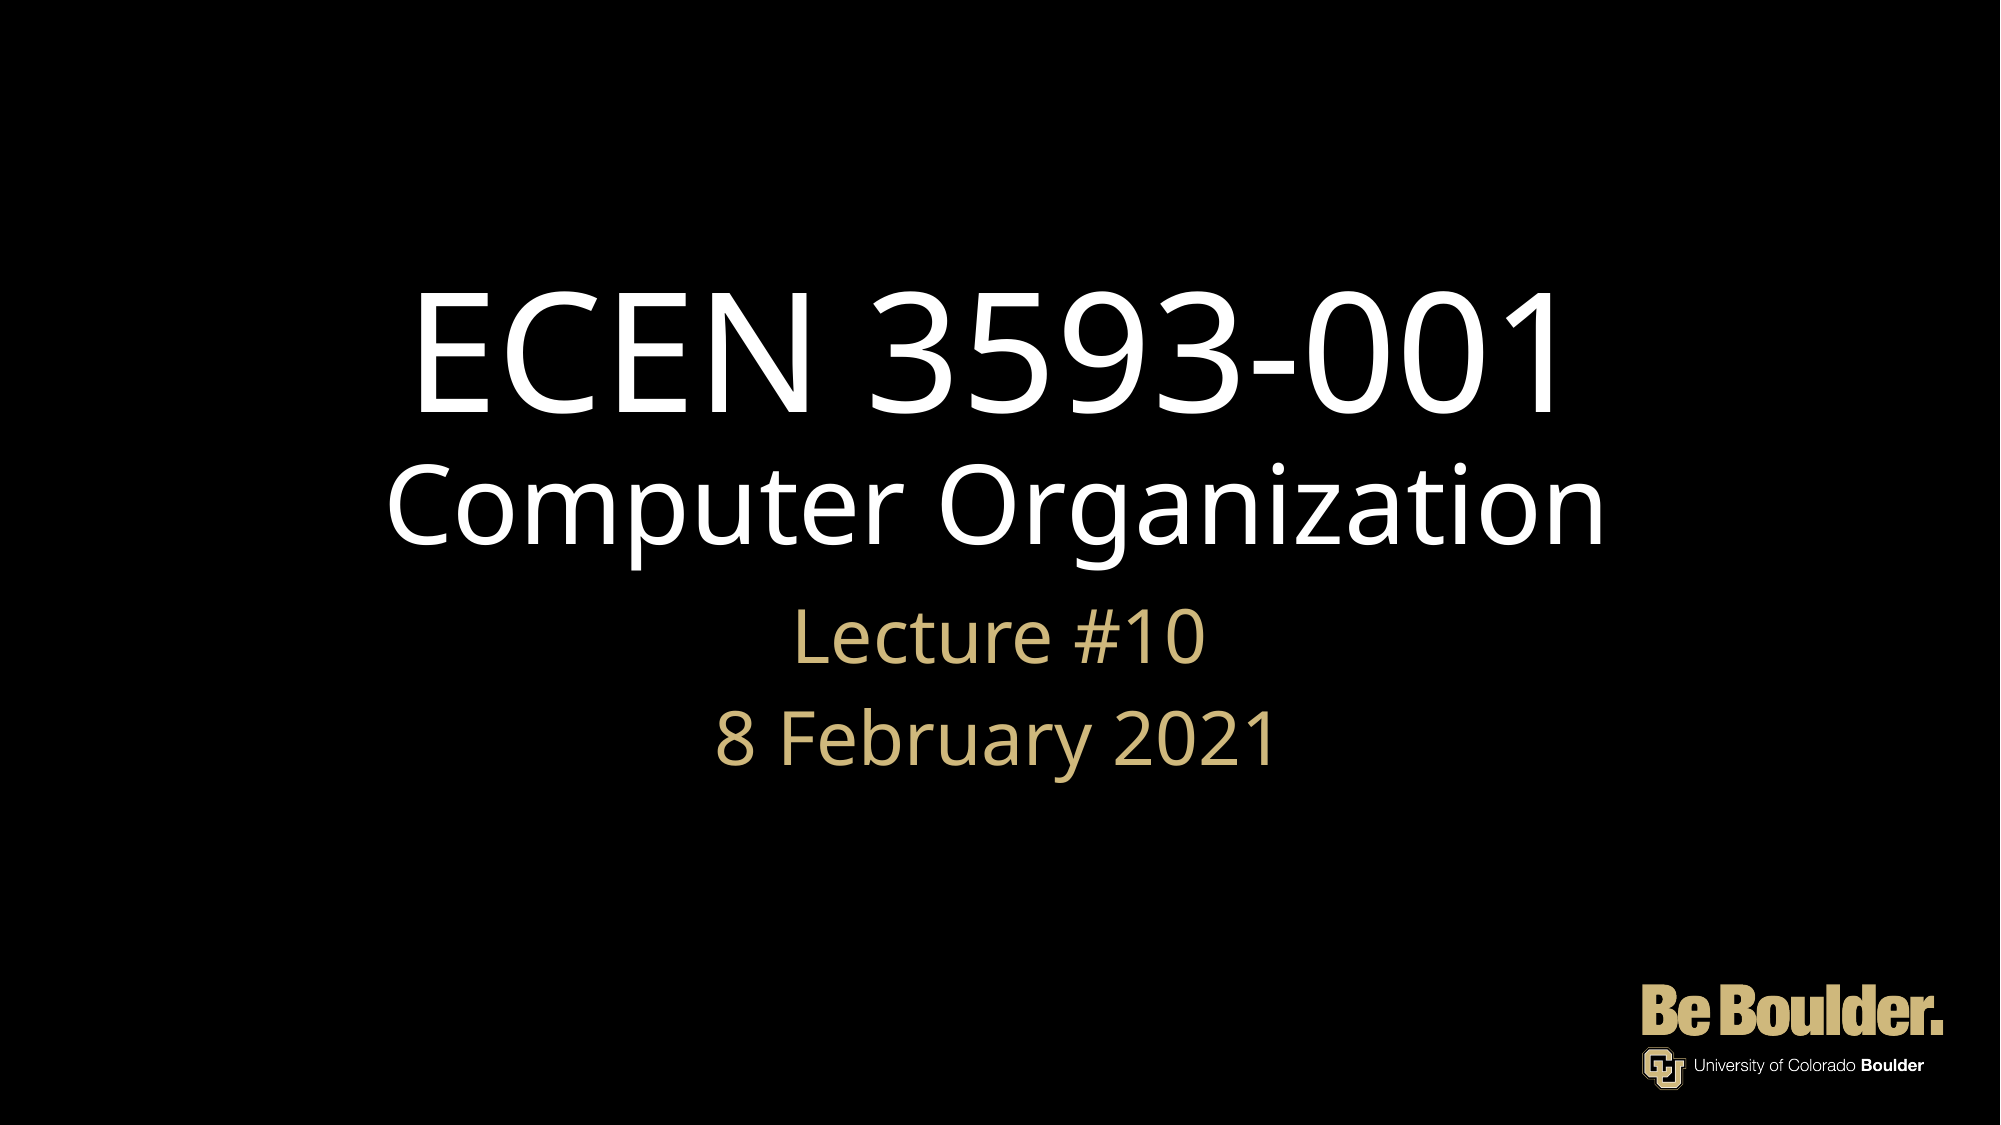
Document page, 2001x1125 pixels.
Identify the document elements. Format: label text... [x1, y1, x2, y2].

picture [1623, 980, 1962, 1094]
subtitle Lecture #10 8 February 2021 [249, 590, 1750, 863]
title ECEN 3593-001 Computer Organization [32, 184, 1962, 576]
